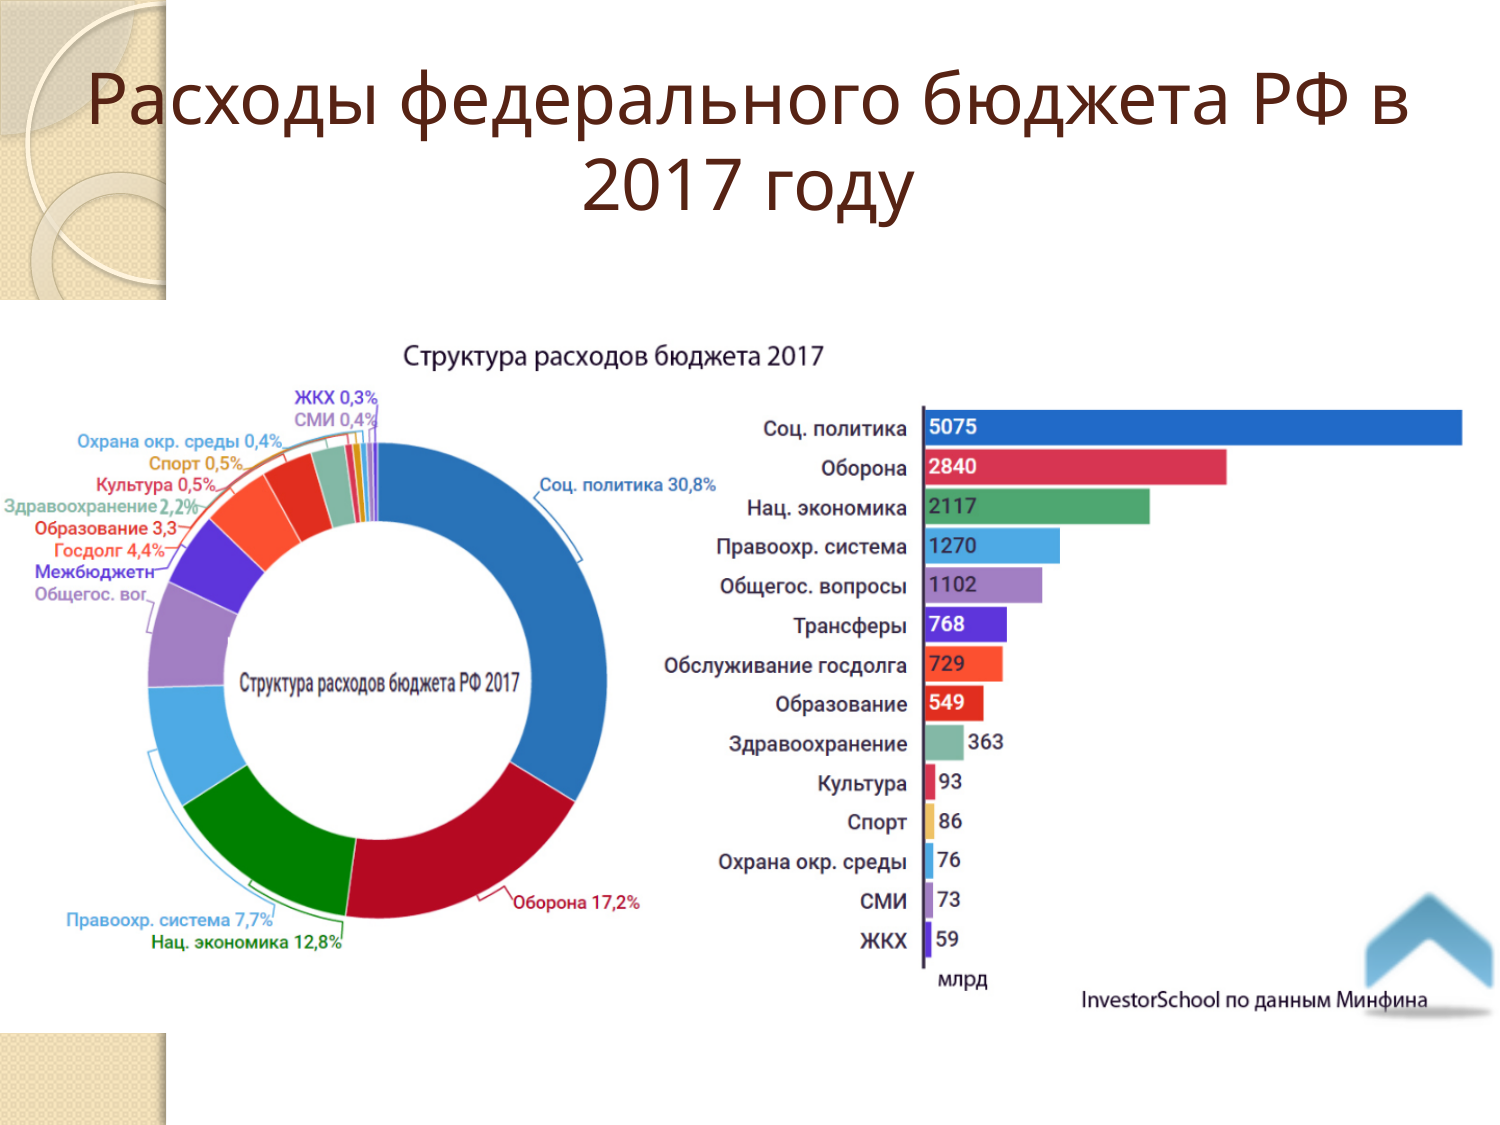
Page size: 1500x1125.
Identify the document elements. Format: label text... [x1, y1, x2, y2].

title Расходы федерального бюджета РФ в 2017 году [30, 45, 1466, 233]
picture [0, 300, 1500, 1033]
